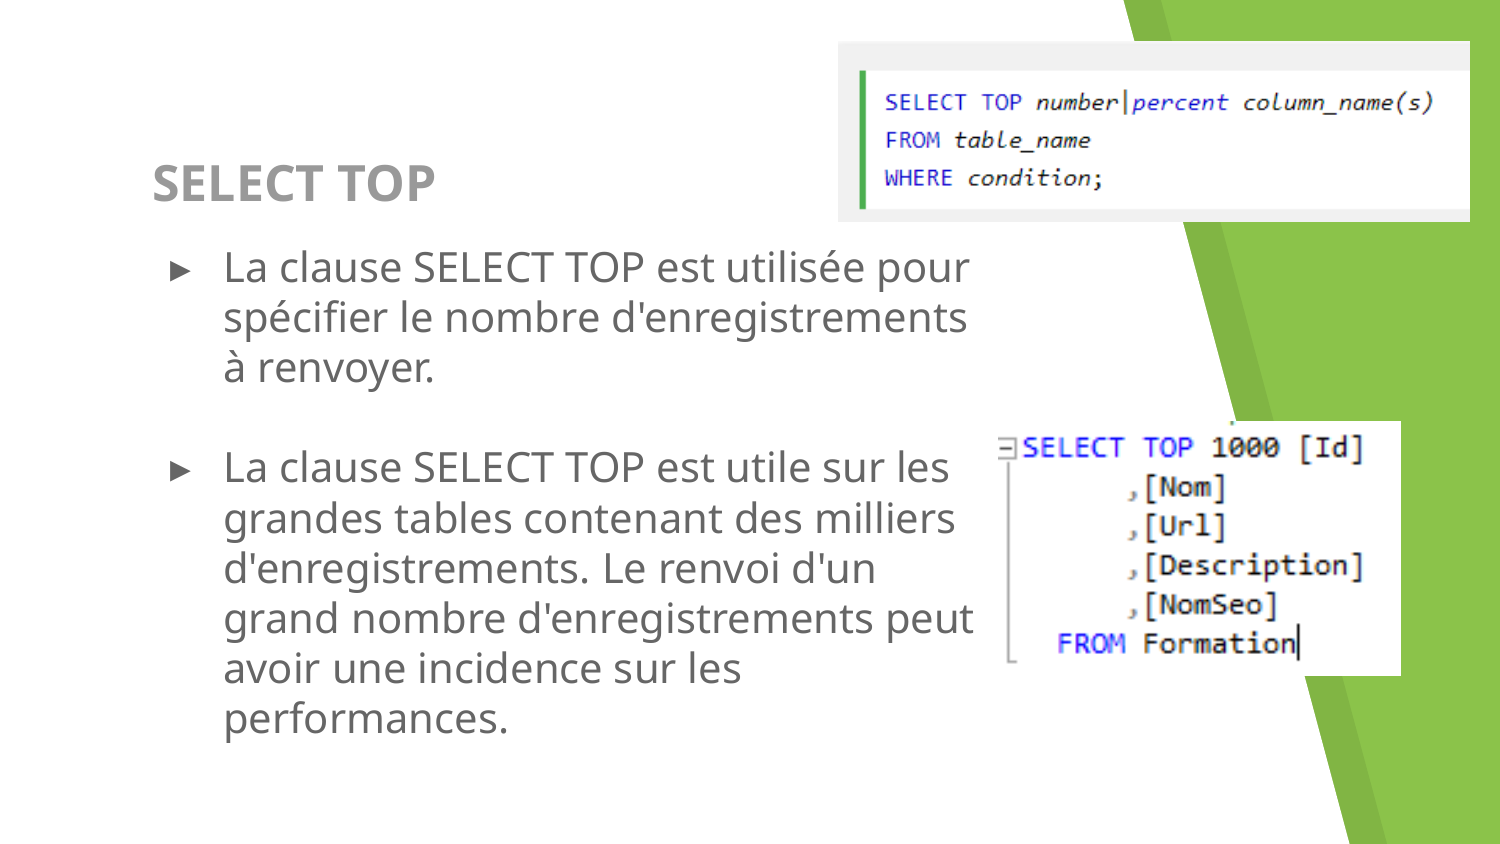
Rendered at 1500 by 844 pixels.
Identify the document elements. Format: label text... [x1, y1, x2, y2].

picture [838, 41, 1471, 222]
list La clause SELECT TOP est utilisée pour spécifier le nombre d'enregistrements à renvoyer. La clause SELECT TOP est utile sur les grandes tables contenant des milliers d'enregistrements. Le renvoi d'un grand nombre d'enregistrements peut avoir une incidence sur les performances. [137, 226, 1011, 597]
title SELECT TOP [137, 146, 835, 226]
picture [998, 420, 1401, 677]
